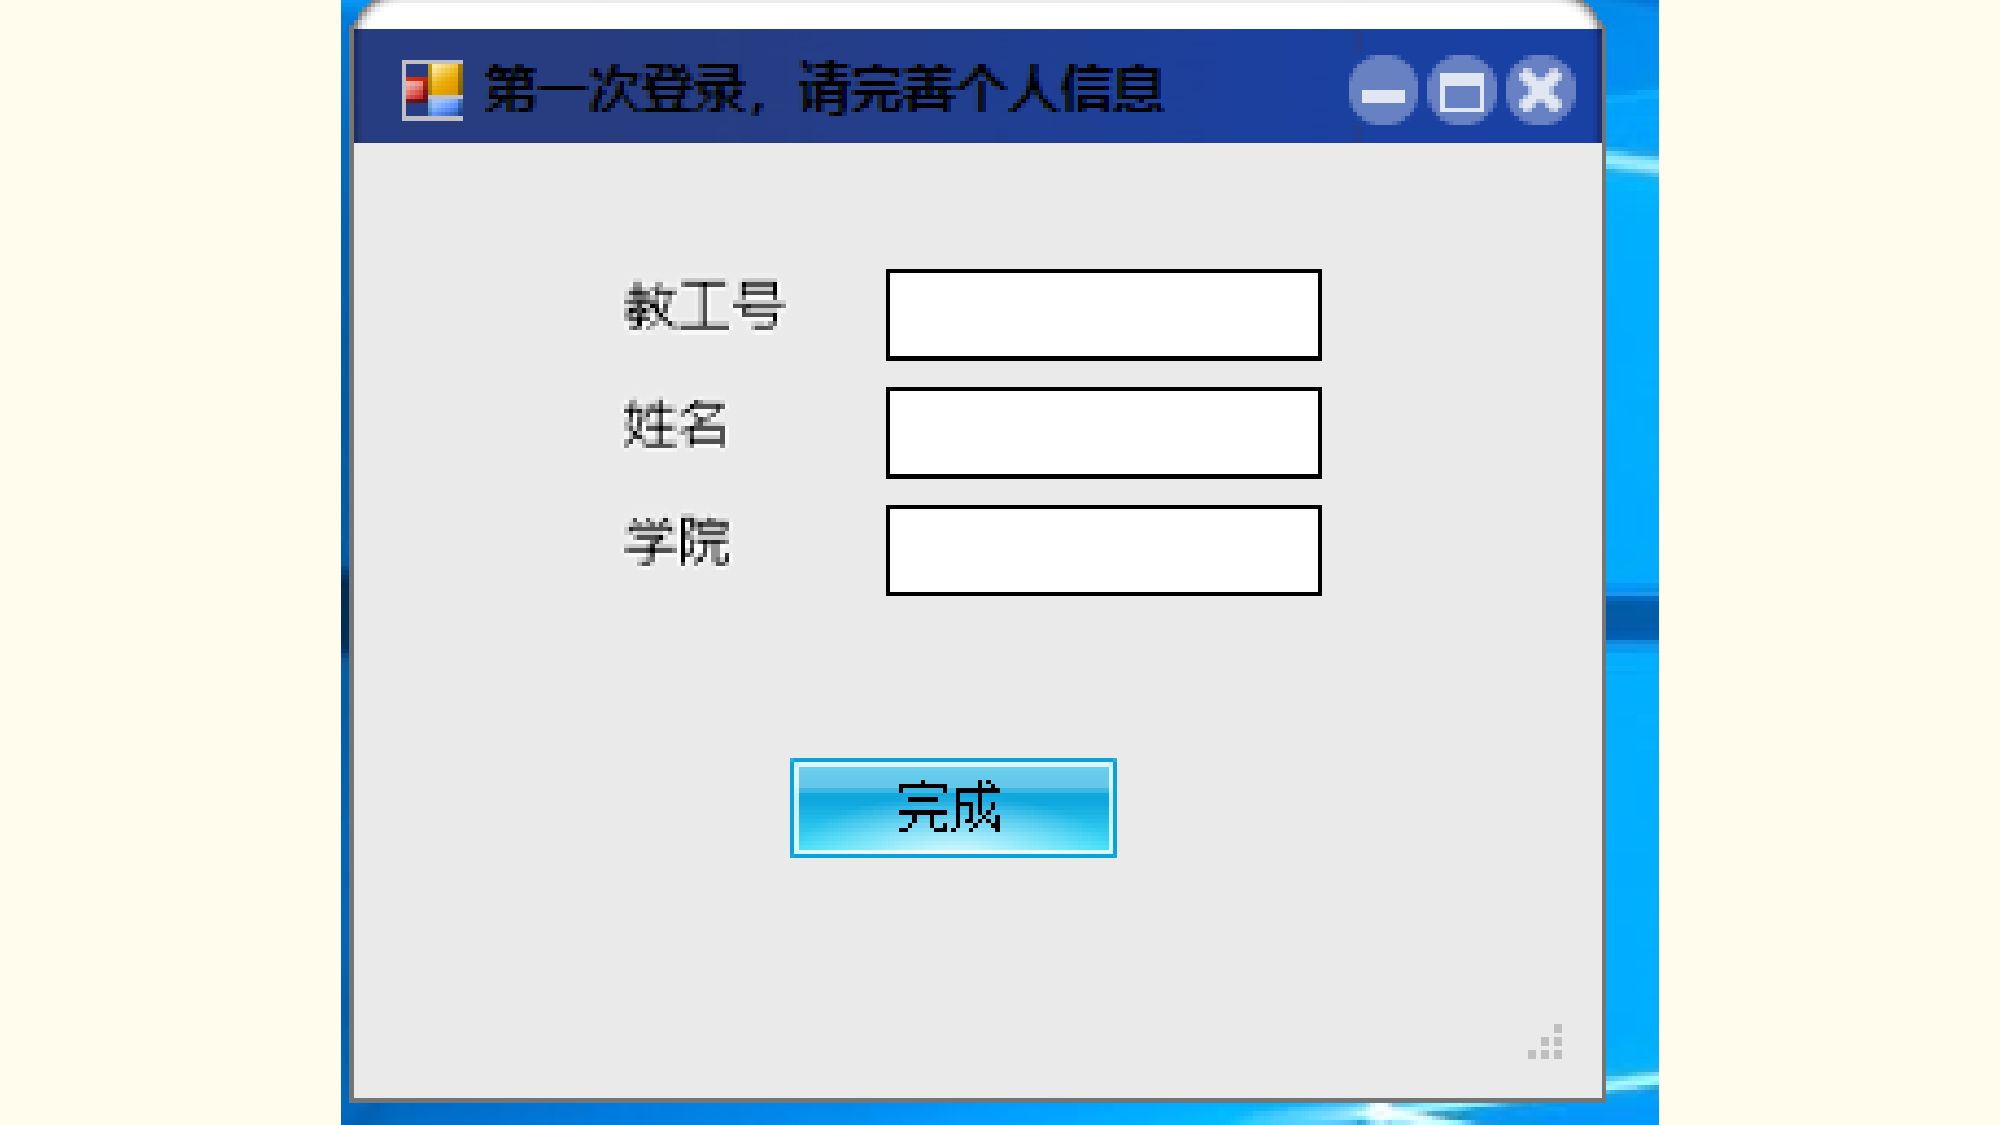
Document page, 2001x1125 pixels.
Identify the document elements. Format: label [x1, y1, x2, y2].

picture [341, 0, 1659, 1125]
